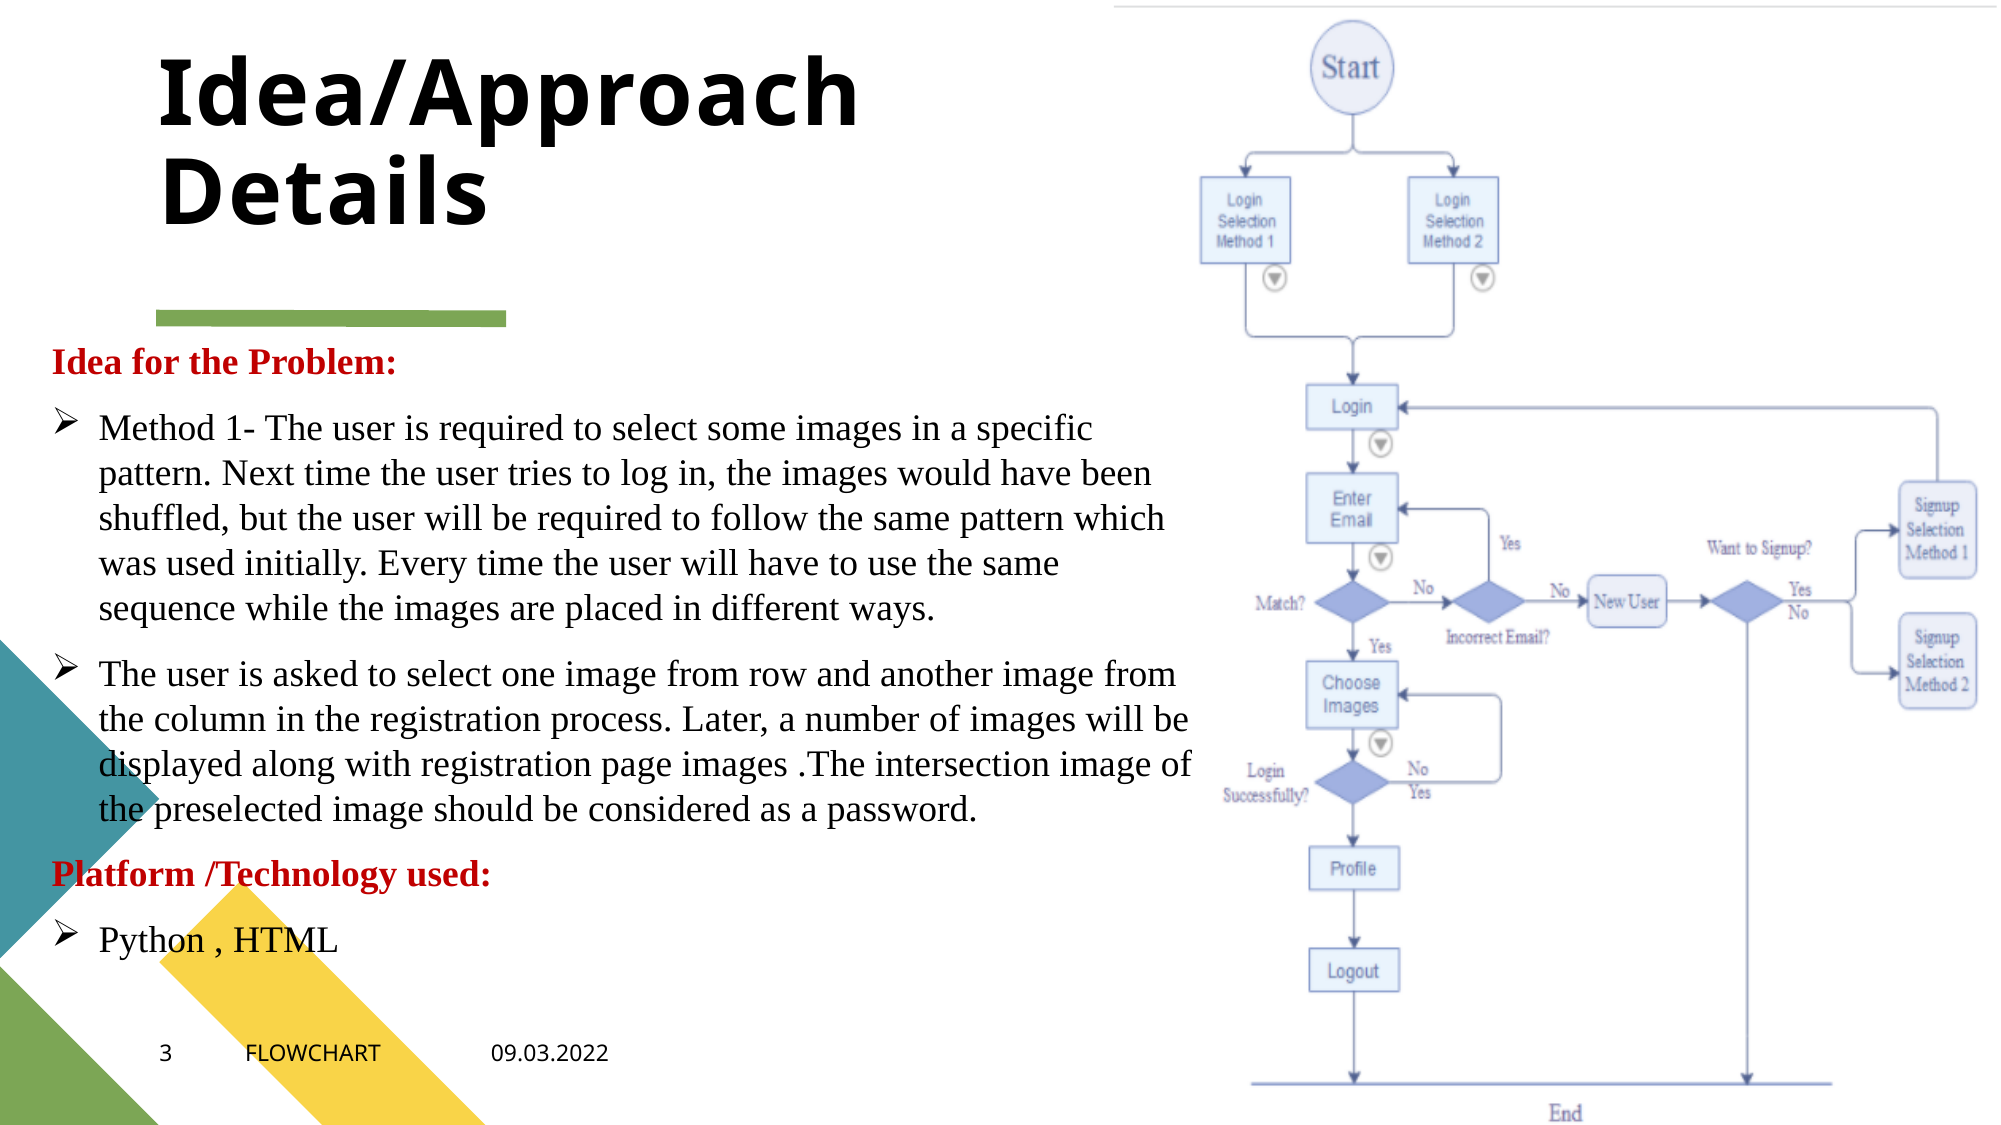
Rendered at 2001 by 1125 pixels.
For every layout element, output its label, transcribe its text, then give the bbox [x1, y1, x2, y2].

slide_number 3 [159, 1038, 246, 1080]
footer FLOWCHART [246, 1038, 491, 1080]
picture [1113, 0, 1997, 1125]
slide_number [491, 1038, 707, 1080]
list Idea for the Problem: Method 1- The user is required to select some images in a specific pattern. Next time the user tries to log in, the images would have been shuffled, but the user will be required to follow the same pattern which was used initially. Every time the user will have to use the same sequence while the images are placed in different ways. The user is asked to select one image from row and another image from the column in the registration process. Later, a number of images will be displayed along with registration page images .The intersection image of the preselected image should be considered as a password. Platform /Technology used: Python , HTML [51, 336, 1113, 999]
title Idea/Approach Details [158, 45, 969, 245]
